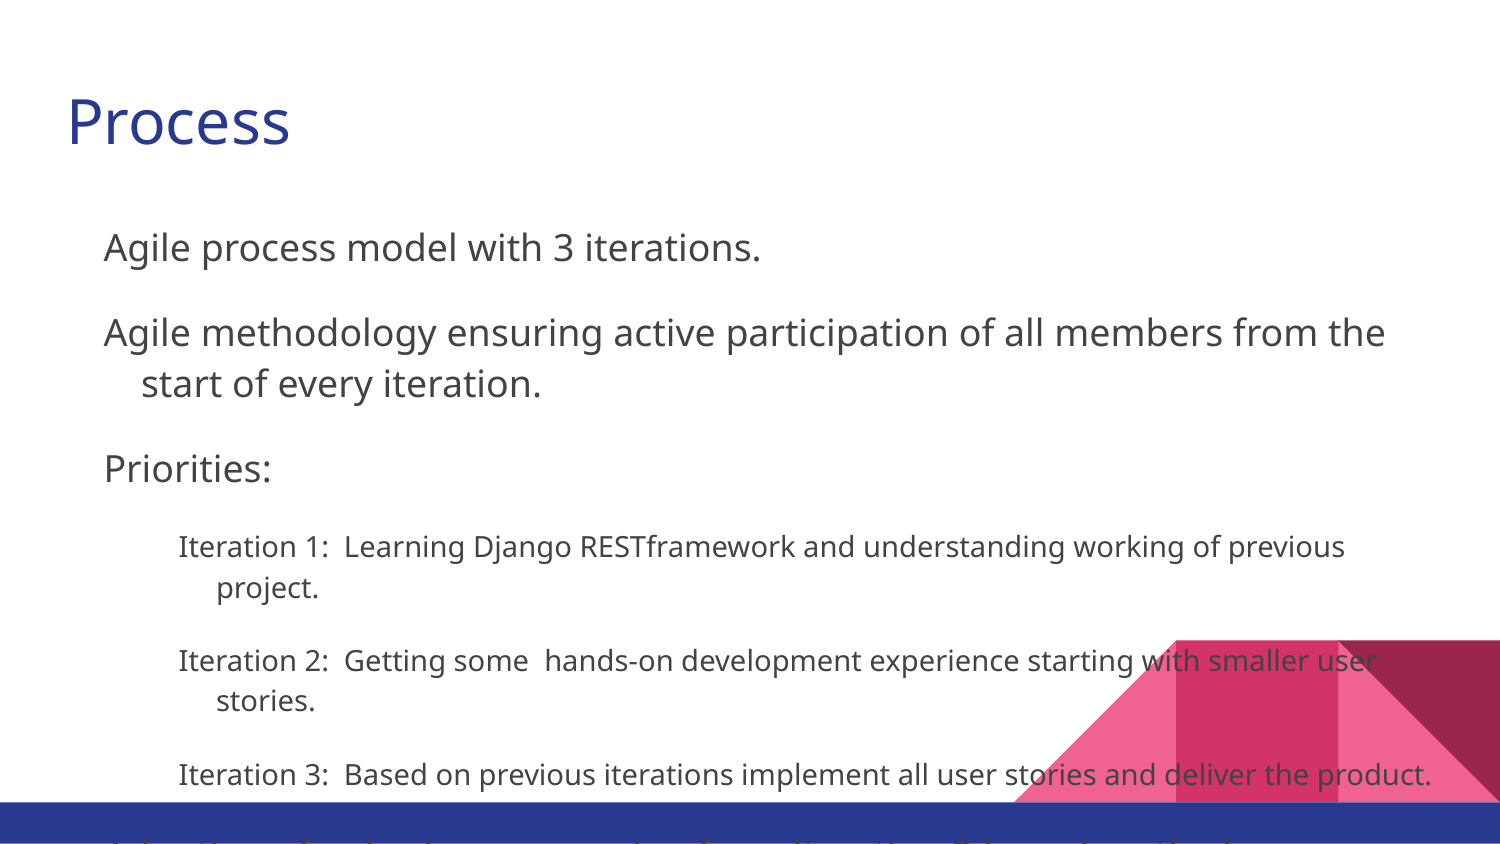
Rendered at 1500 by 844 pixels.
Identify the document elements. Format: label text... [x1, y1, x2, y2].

title Process [51, 67, 1449, 167]
list Agile process model with 3 iterations. Agile methodology ensuring active participation of all members from the start of every iteration. Priorities: Iteration 1: Learning Django RESTframework and understanding working of previous project. Iteration 2: Getting some hands-on development experience starting with smaller user stories. Iteration 3: Based on previous iterations implement all user stories and deliver the product. Adoption of paired programming from iteration 2 based on the lessons learnt from previous iteration. [51, 201, 1449, 750]
